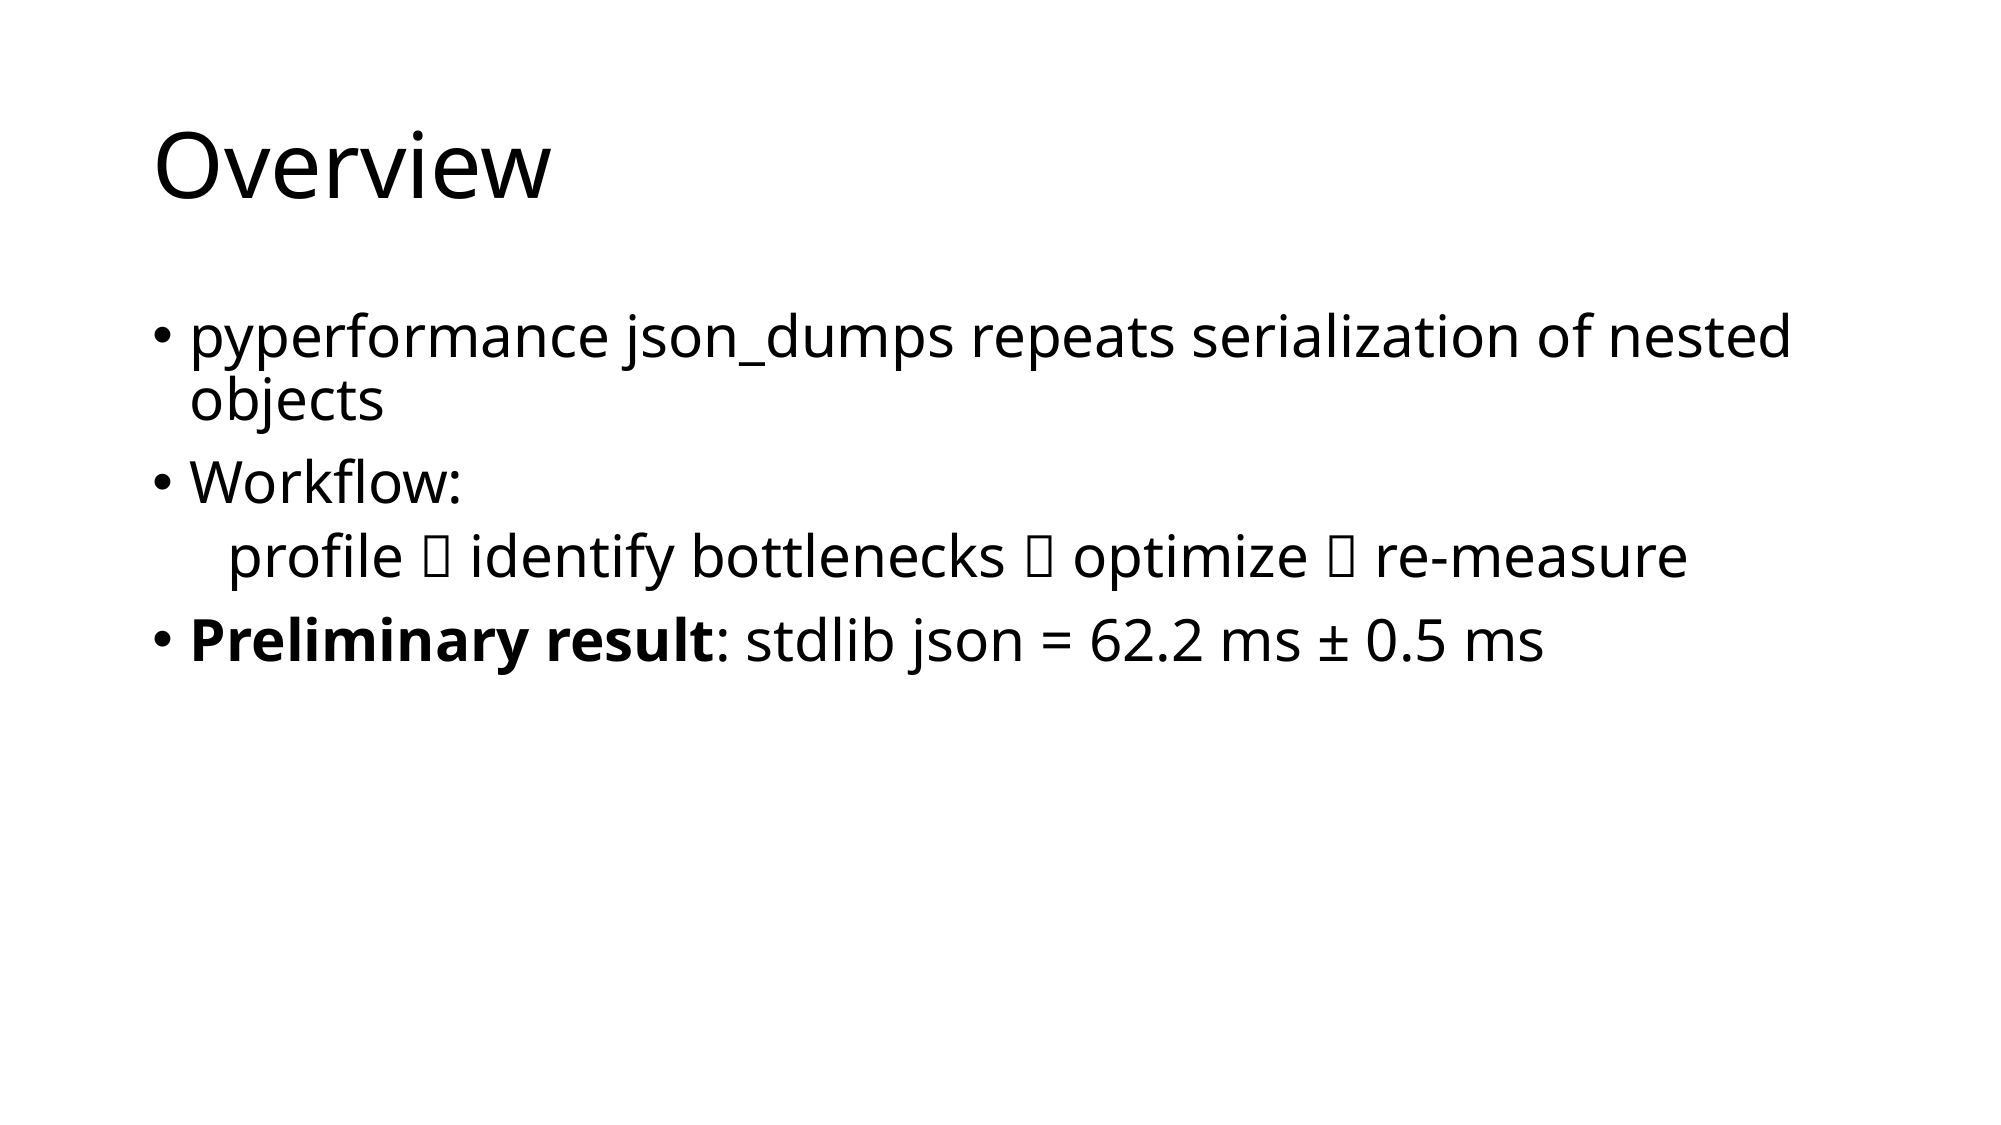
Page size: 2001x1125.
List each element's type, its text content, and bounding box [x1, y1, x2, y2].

title Overview [137, 59, 1863, 278]
list pyperformance json_dumps repeats serialization of nested objects Workflow: profile  identify bottlenecks  optimize  re‑measure Preliminary result: stdlib json = 62.2 ms ± 0.5 ms [137, 299, 1881, 1014]
